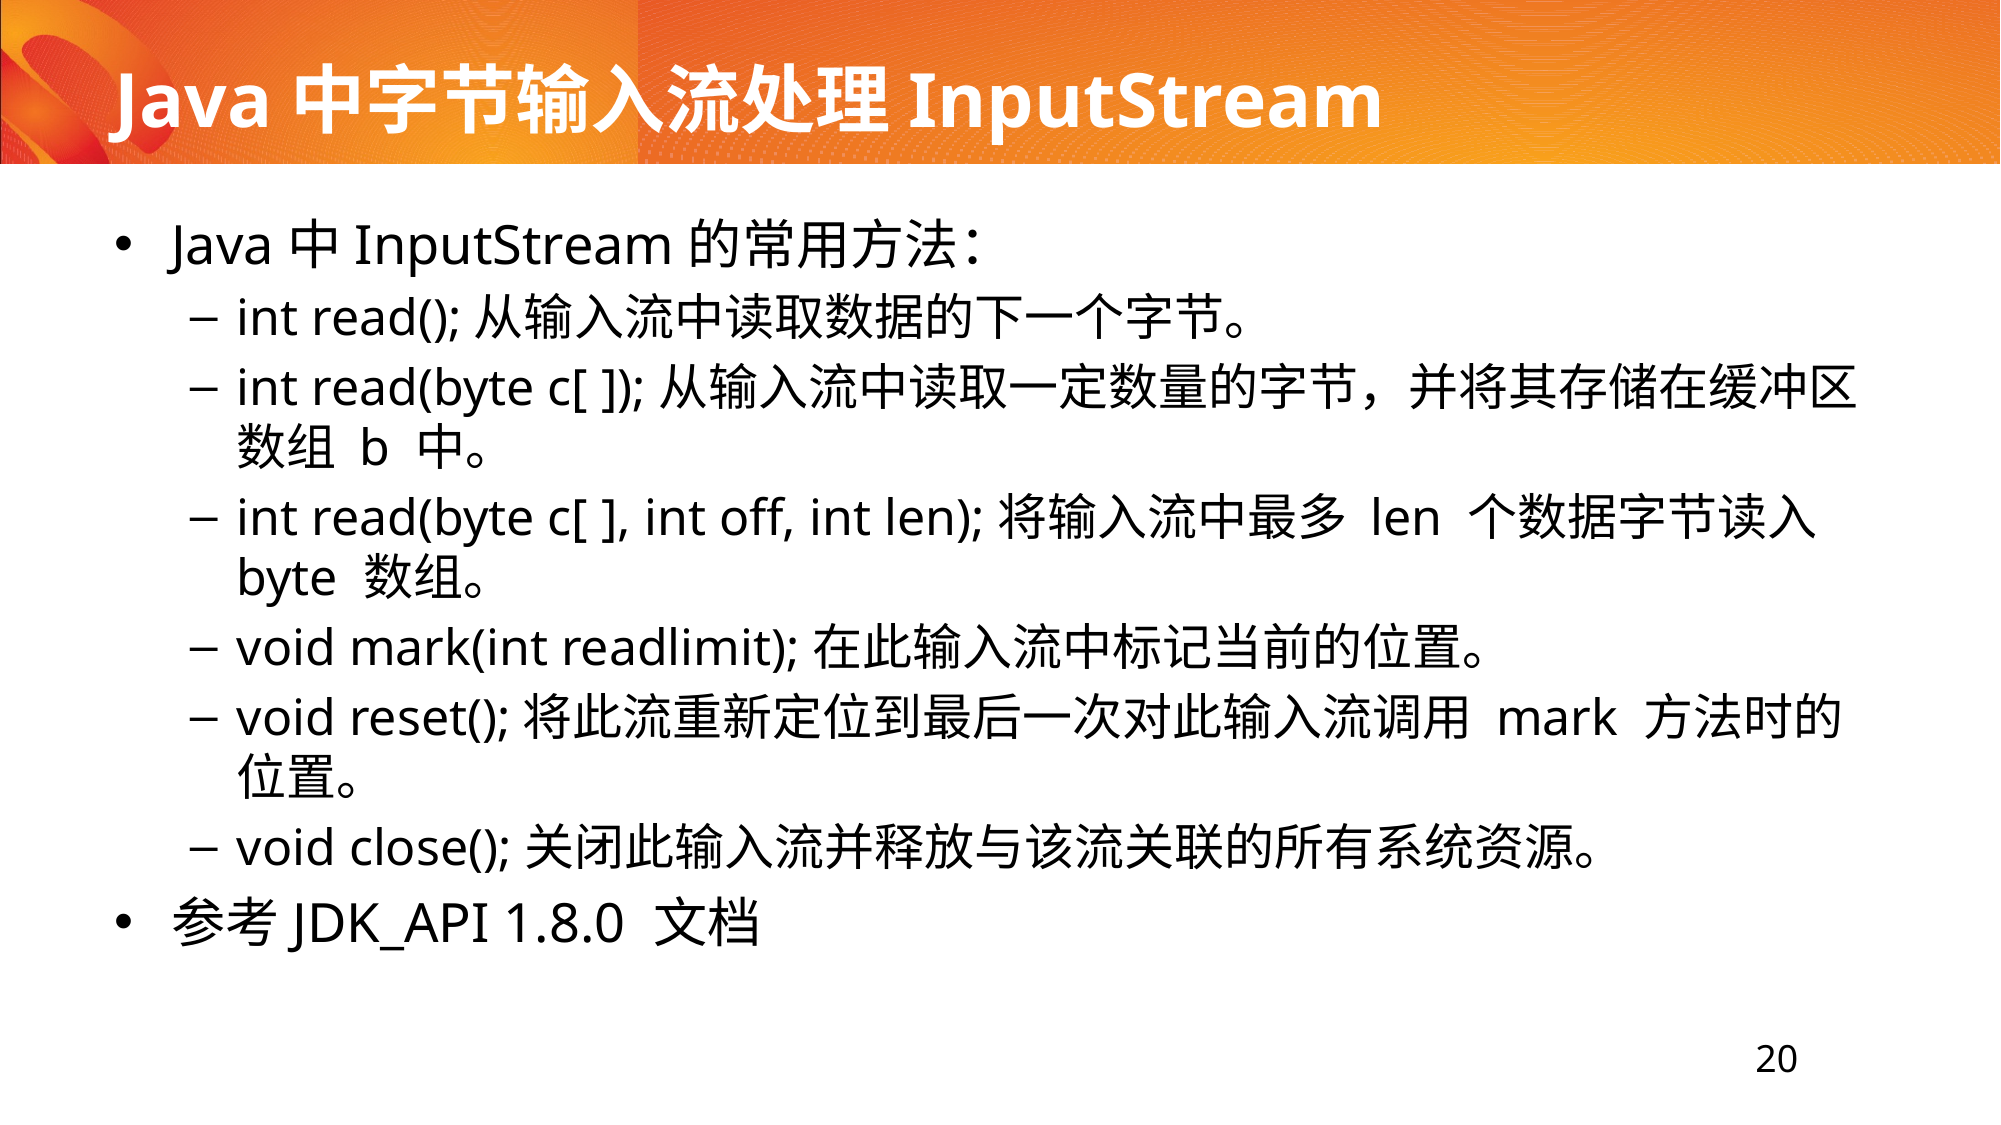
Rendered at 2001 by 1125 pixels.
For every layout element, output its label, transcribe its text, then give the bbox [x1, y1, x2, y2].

picture [0, 0, 2000, 164]
title Java中字节输入流处理InputStream [99, 45, 1900, 167]
list Java中InputStream的常用方法： int read();从输入流中读取数据的下一个字节。 int read(byte c[ ]);从输入流中读取一定数量的字节，并将其存储在缓冲区数组 b 中。 int read(byte c[ ], int off, int len);将输入流中最多 len 个数据字节读入 byte 数组。 void mark(int readlimit);在此输入流中标记当前的位置。 void reset();将此流重新定位到最后一次对此输入流调用 mark 方法时的位置。 void close();关闭此输入流并释放与该流关联的所有系统资源。 参考JDK_API 1.8.0 文档 [99, 190, 1900, 1005]
